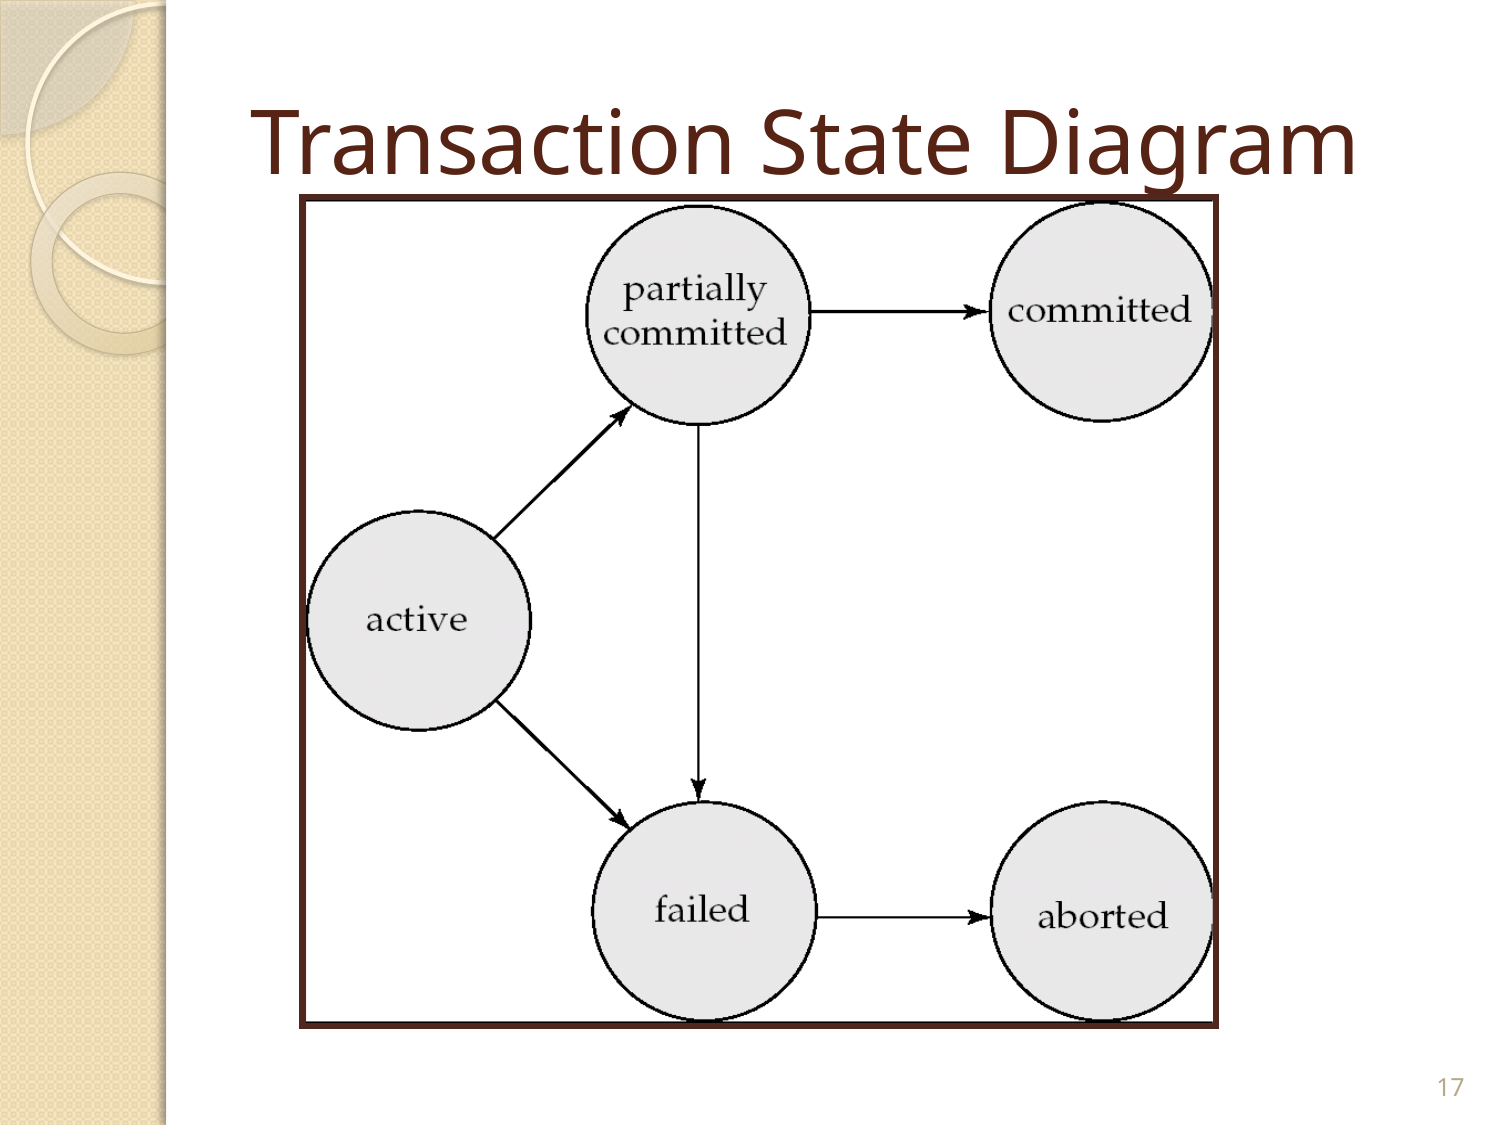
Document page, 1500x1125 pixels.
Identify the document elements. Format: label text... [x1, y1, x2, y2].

picture [305, 199, 1213, 1024]
slide_number 17 [1413, 1034, 1488, 1113]
title Transaction State Diagram [235, 45, 1466, 233]
